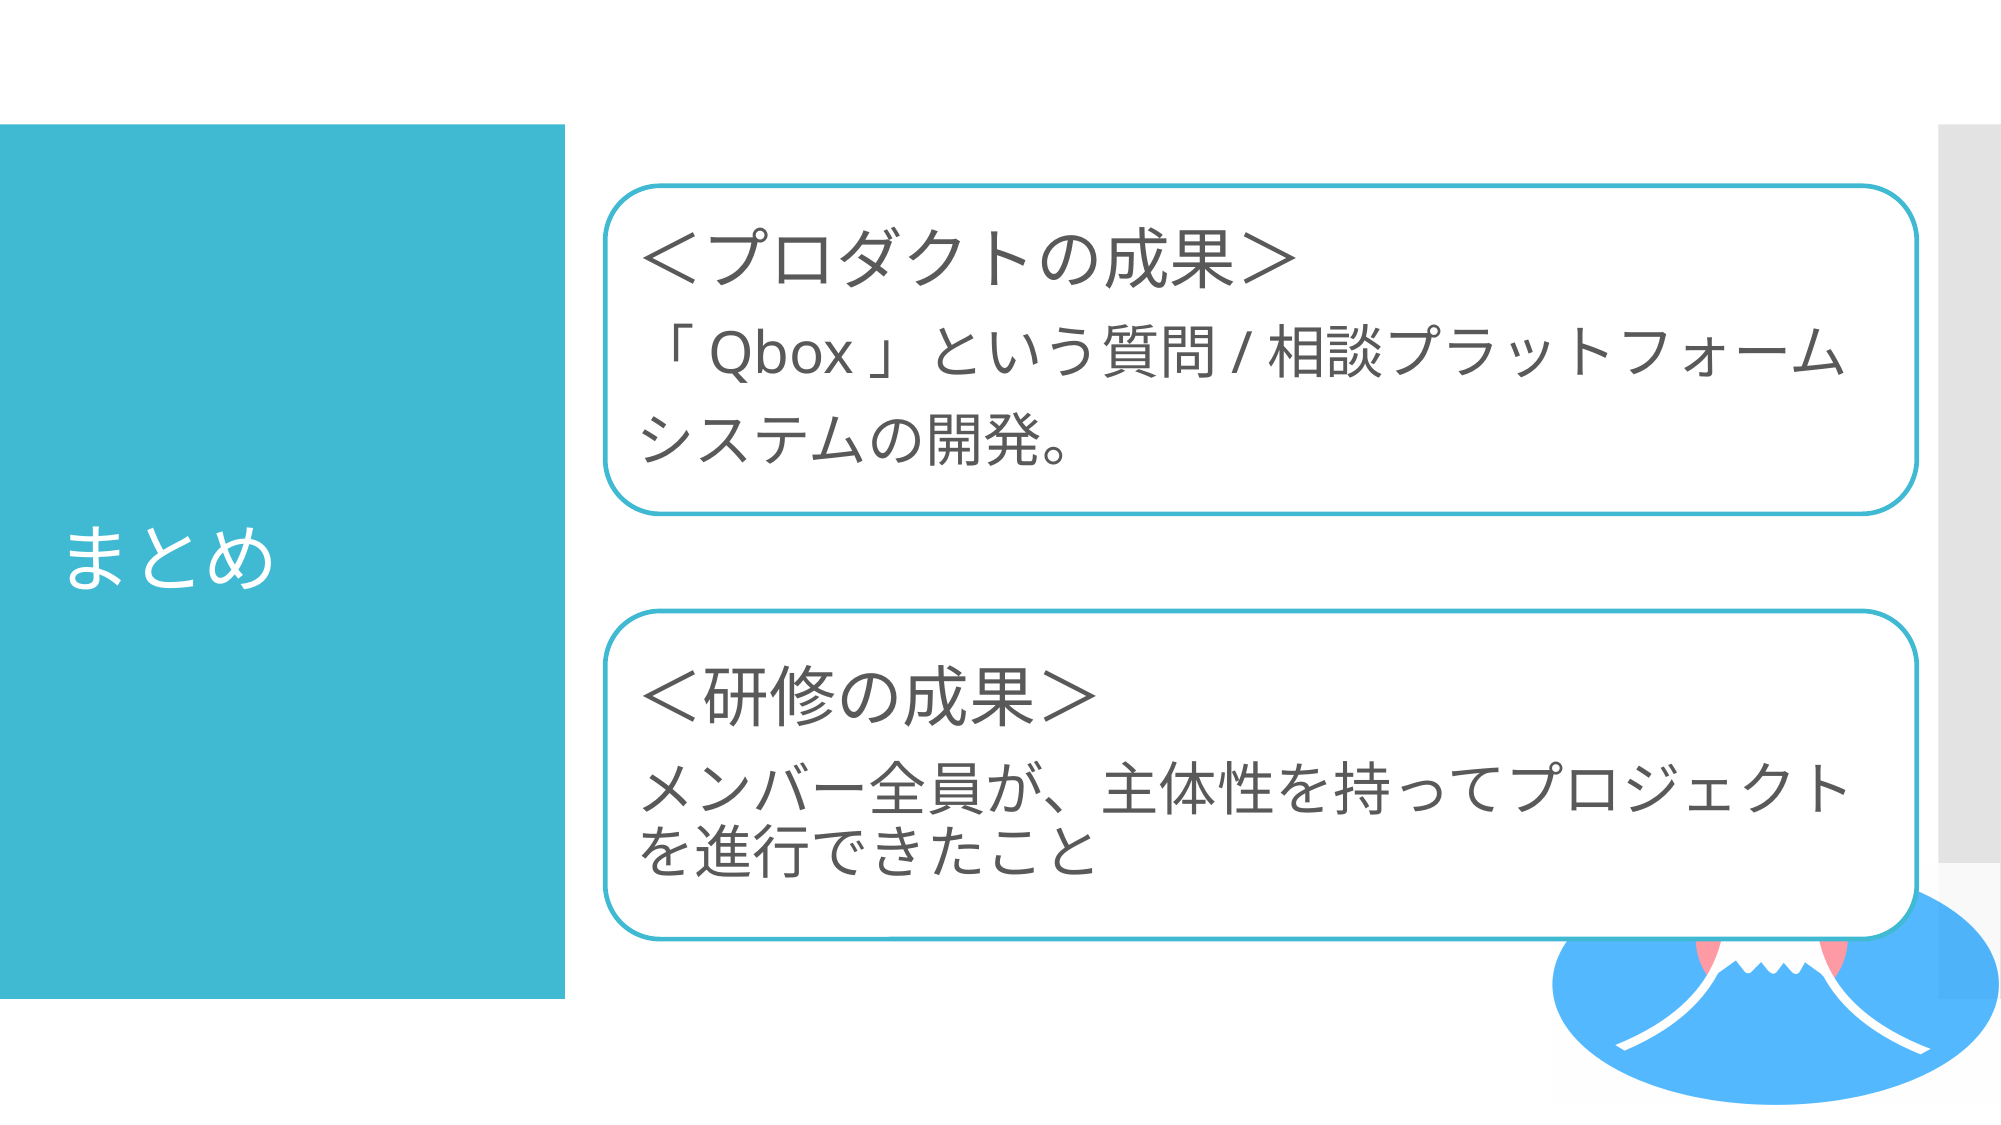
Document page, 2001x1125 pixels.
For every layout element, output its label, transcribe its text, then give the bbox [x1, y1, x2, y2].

title まとめ [41, 184, 525, 940]
picture [1552, 863, 2000, 1105]
text_box ＜研修の成果＞ メンバー全員が、主体性を持ってプロジェクトを進行できたこと [604, 610, 1918, 940]
text_box ＜プロダクトの成果＞ 「Qbox」という質問/相談プラットフォーム システムの開発。 [604, 184, 1918, 515]
